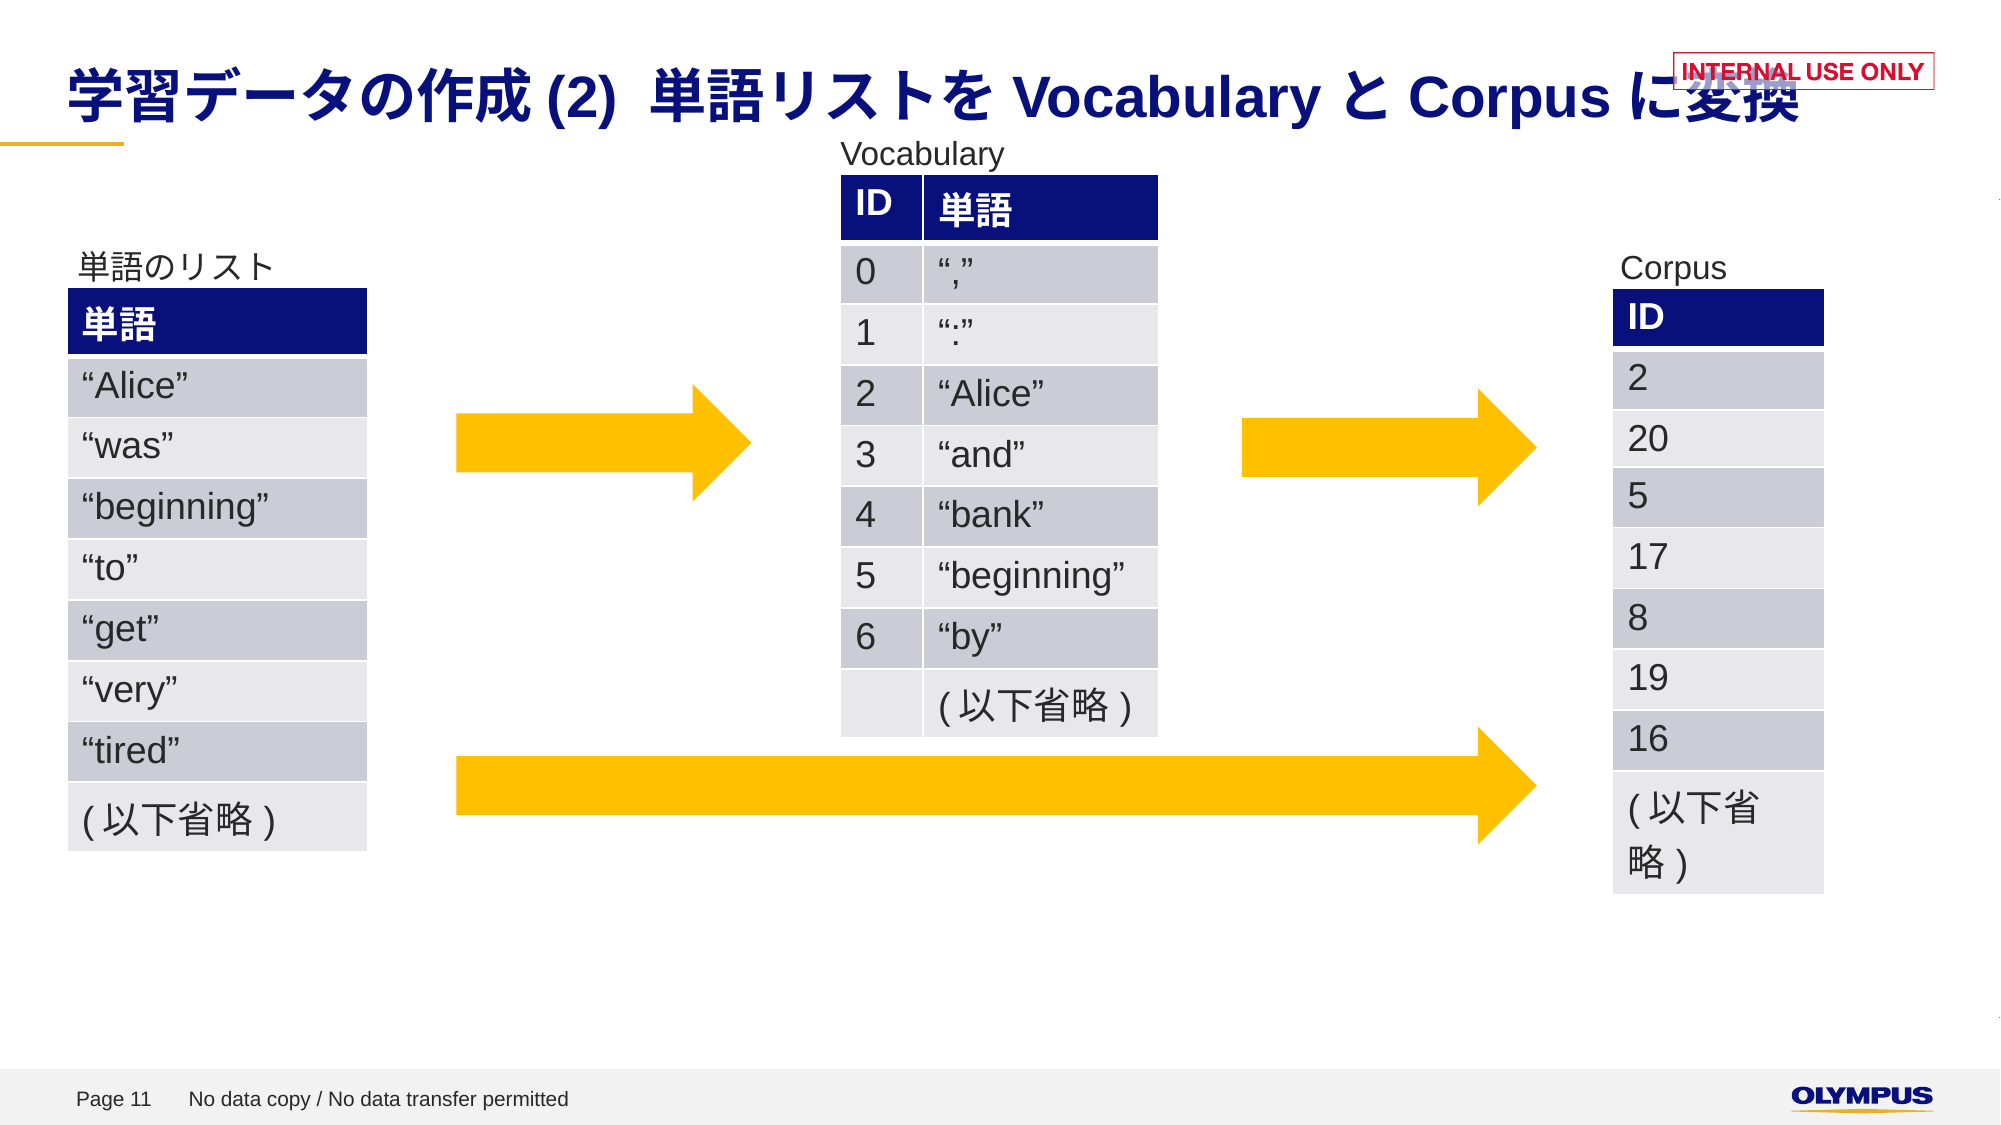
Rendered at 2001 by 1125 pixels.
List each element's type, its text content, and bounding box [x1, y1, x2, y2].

table_cell 19 [1613, 650, 1824, 709]
table_cell 1 [841, 305, 922, 364]
text_box [455, 724, 1539, 848]
text_box 単語のリスト [77, 246, 326, 287]
table_cell (以下省略) [924, 670, 1158, 737]
table_cell [841, 670, 922, 737]
text_box [1240, 385, 1539, 509]
table_header ID [1613, 289, 1824, 346]
table_cell 5 [841, 548, 922, 607]
table_cell “bank” [924, 487, 1158, 546]
picture [1673, 52, 1937, 91]
table_header ID [841, 175, 922, 240]
table_cell “tired” [68, 722, 367, 781]
table_cell “and” [924, 426, 1158, 485]
table_cell (以下省略) [68, 783, 367, 851]
table_cell “beginning” [924, 548, 1158, 607]
table_cell 20 [1613, 411, 1824, 466]
table_cell “was” [68, 418, 367, 477]
table_cell 4 [841, 487, 922, 546]
table_cell “very” [68, 662, 367, 721]
table_cell (以下省略) [1613, 772, 1824, 894]
text_box Vocabulary [840, 132, 1089, 173]
table_cell 6 [841, 609, 922, 668]
table_cell 2 [841, 366, 922, 425]
text_box [455, 381, 754, 505]
table_cell “,” [924, 246, 1158, 303]
table_cell 8 [1613, 589, 1824, 648]
table_cell “get” [68, 601, 367, 660]
table_cell “Alice” [68, 359, 367, 417]
table_cell “:” [924, 305, 1158, 364]
table_cell 2 [1613, 352, 1824, 409]
table_cell 5 [1613, 468, 1824, 527]
table_cell 17 [1613, 528, 1824, 588]
table_header 単語 [68, 288, 367, 354]
table_cell 3 [841, 426, 922, 485]
table_cell “beginning” [68, 479, 367, 538]
table_header 単語 [924, 175, 1158, 240]
table_cell 0 [841, 246, 922, 303]
table_cell “by” [924, 609, 1158, 668]
table_cell “to” [68, 540, 367, 599]
table_cell 16 [1613, 711, 1824, 770]
table_cell “Alice” [924, 366, 1158, 425]
text_box Corpus [1620, 246, 1869, 287]
title 学習データの作成(2) 単語リストをVocabularyとCorpusに変換 [66, 66, 1933, 130]
